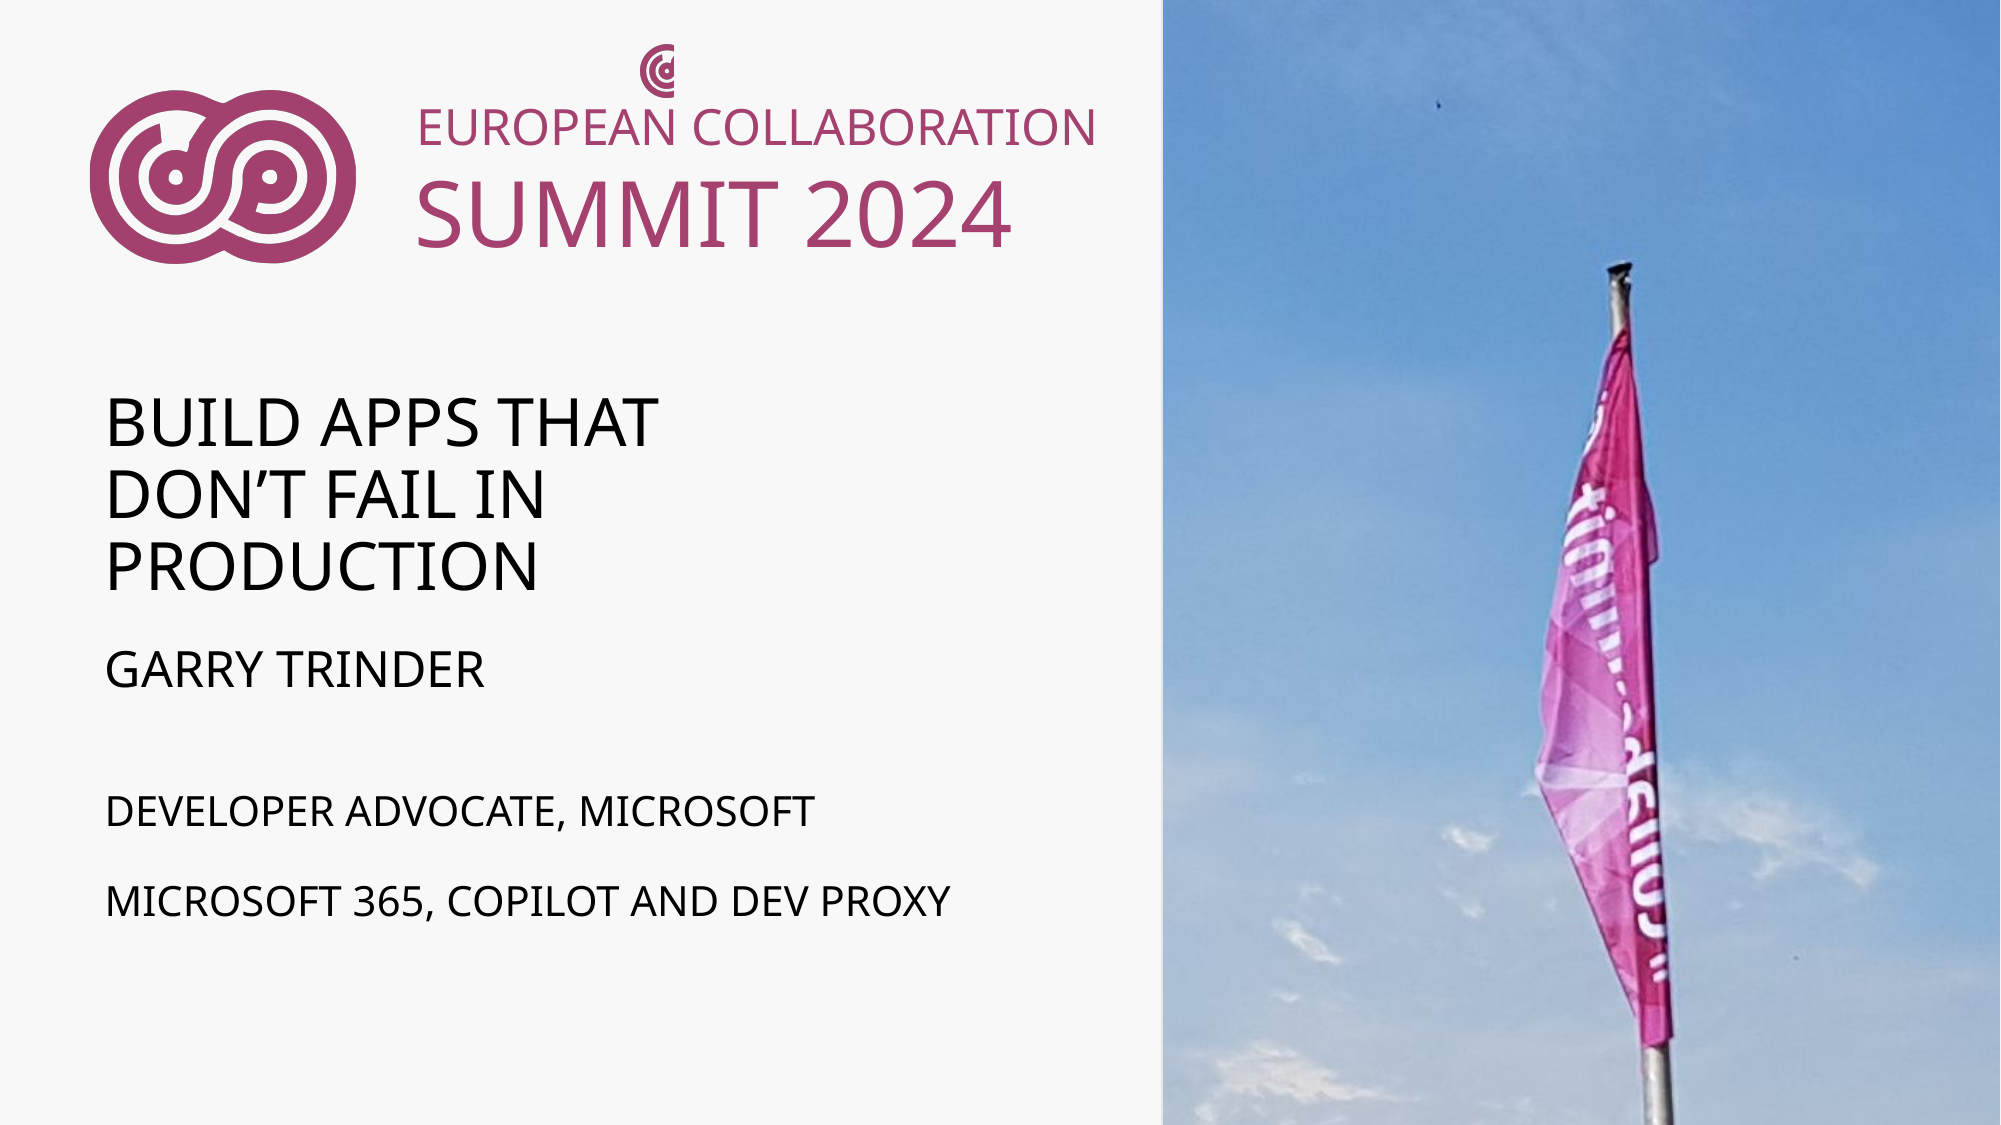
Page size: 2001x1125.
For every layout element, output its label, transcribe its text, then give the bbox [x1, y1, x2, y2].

list DEVELOPER ADVOCATE, MICROSOFT MICROSOFT 365, COPILOT AND DEV PROXY [89, 783, 1000, 981]
picture [1163, 0, 2001, 1125]
subtitle GARRY TRINDER [89, 637, 768, 753]
title BUILD APPS THAT DON’T FAIL IN PRODUCTION [89, 341, 768, 613]
picture [89, 90, 356, 264]
picture [640, 44, 674, 98]
